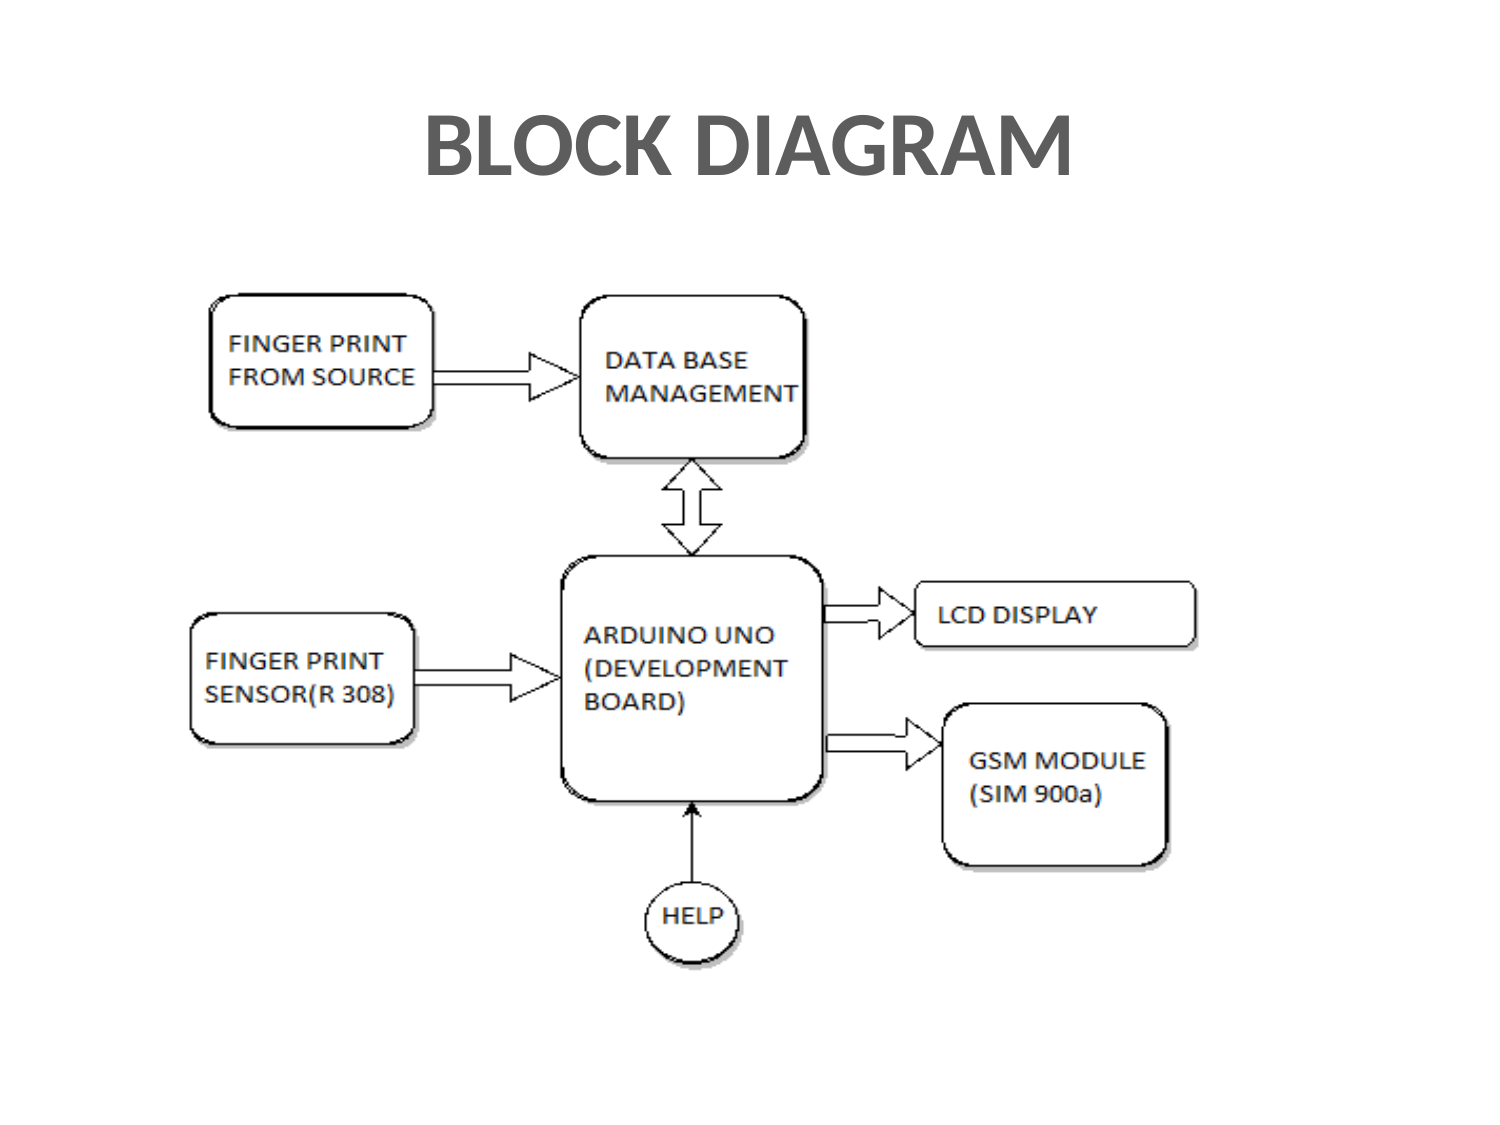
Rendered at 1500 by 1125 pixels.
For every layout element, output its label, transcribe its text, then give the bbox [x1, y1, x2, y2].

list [124, 262, 1301, 1001]
title BLOCK DIAGRAM [75, 45, 1425, 233]
